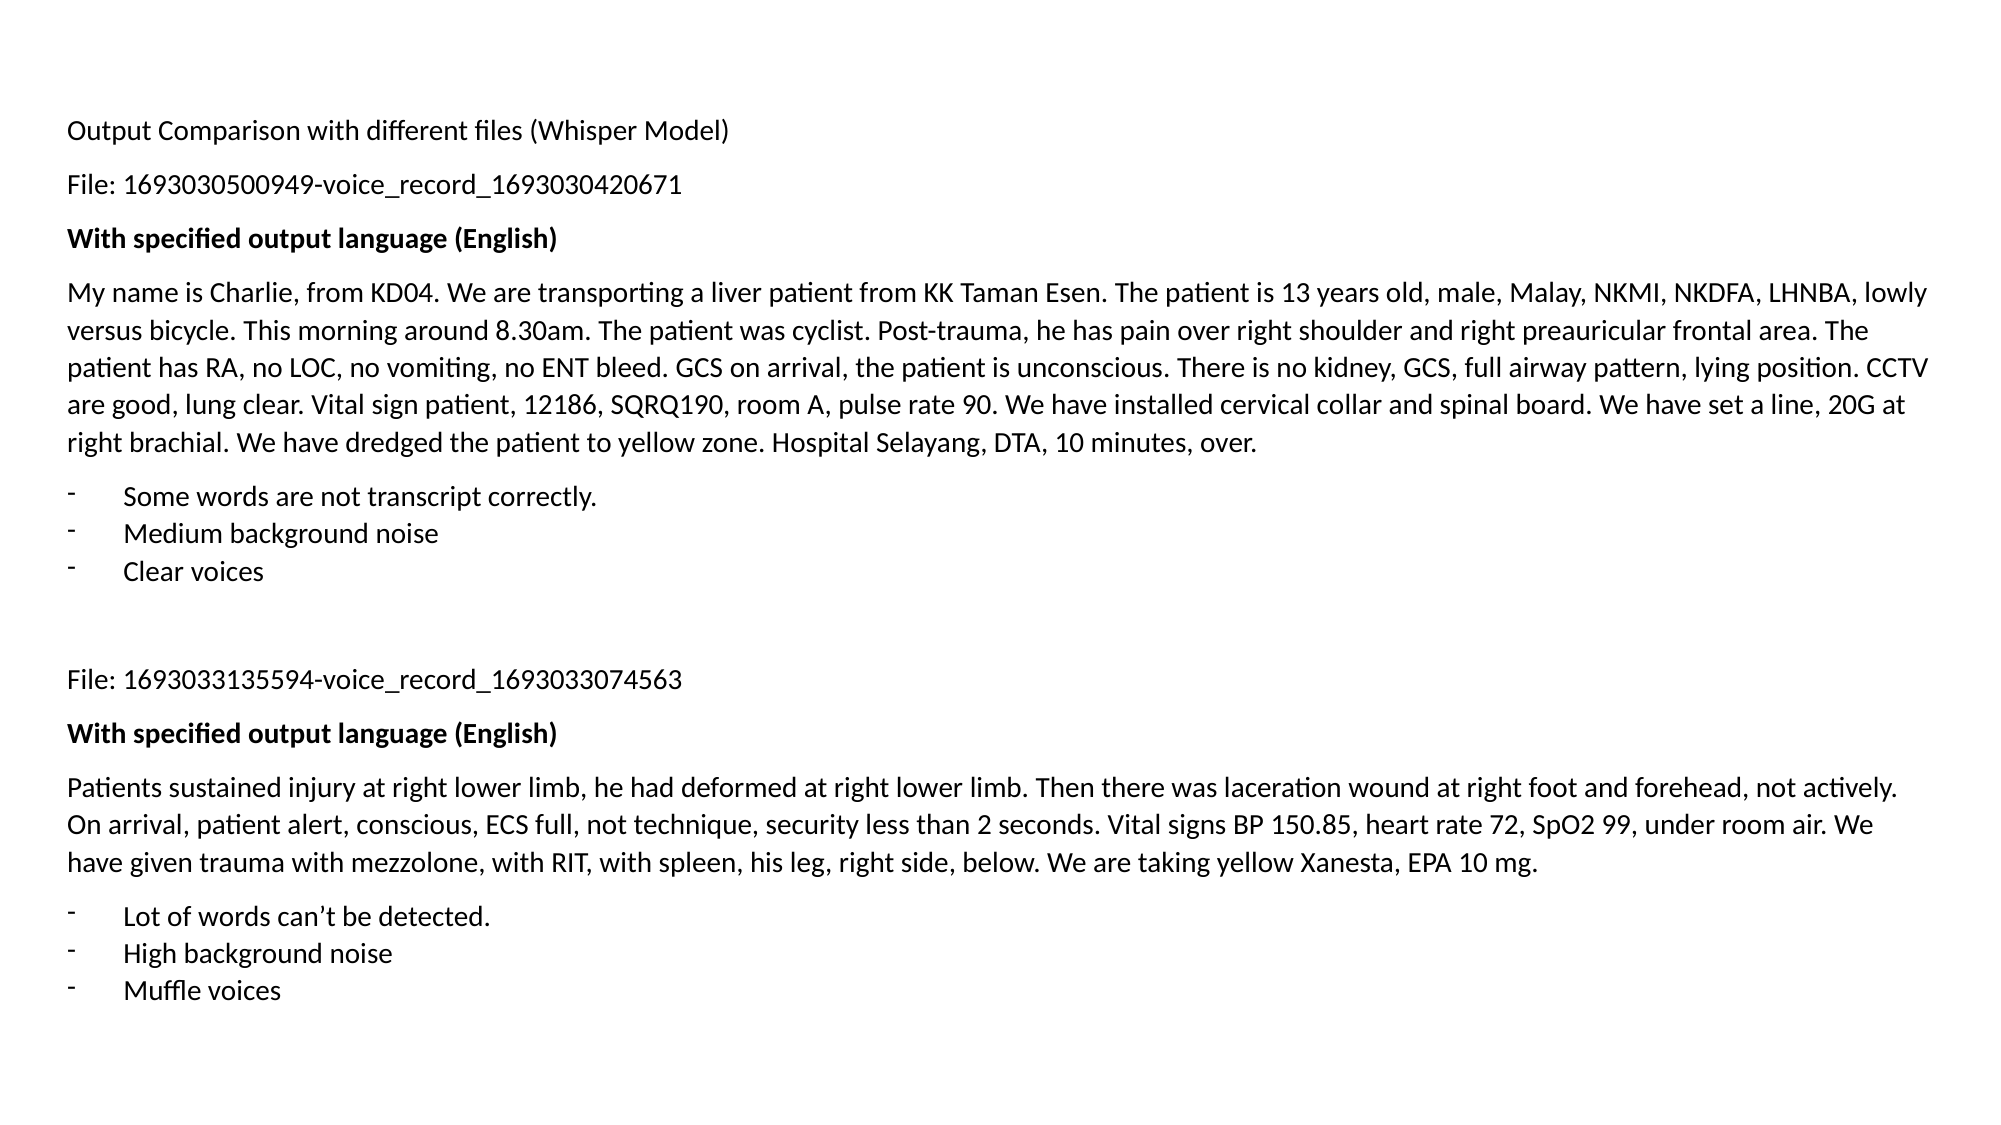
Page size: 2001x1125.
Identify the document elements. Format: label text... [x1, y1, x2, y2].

text_box Output Comparison with different files (Whisper Model) File: 1693030500949-voice_record_1693030420671 With specified output language (English) My name is Charlie, from KD04. We are transporting a liver patient from KK Taman Esen. The patient is 13 years old, male, Malay, NKMI, NKDFA, LHNBA, lowly versus bicycle. This morning around 8.30am. The patient was cyclist. Post-trauma, he has pain over right shoulder and right preauricular frontal area. The patient has RA, no LOC, no vomiting, no ENT bleed. GCS on arrival, the patient is unconscious. There is no kidney, GCS, full airway pattern, lying position. CCTV are good, lung clear. Vital sign patient, 12186, SQRQ190, room A, pulse rate 90. We have installed cervical collar and spinal board. We have set a line, 20G at right brachial. We have dredged the patient to yellow zone. Hospital Selayang, DTA, 10 minutes, over. Some words are not transcript correctly. Medium background noise Clear voices File: 1693033135594-voice_record_1693033074563 With specified output language (English) Patients sustained injury at right lower limb, he had deformed at right lower limb. Then there was laceration wound at right foot and forehead, not actively. On arrival, patient alert, conscious, ECS full, not technique, security less than 2 seconds. Vital signs BP 150.85, heart rate 72, SpO2 99, under room air. We have given trauma with mezzolone, with RIT, with spleen, his leg, right side, below. We are taking yellow Xanesta, EPA 10 mg. Lot of words can’t be detected. High background noise Muffle voices [52, 101, 1948, 1015]
